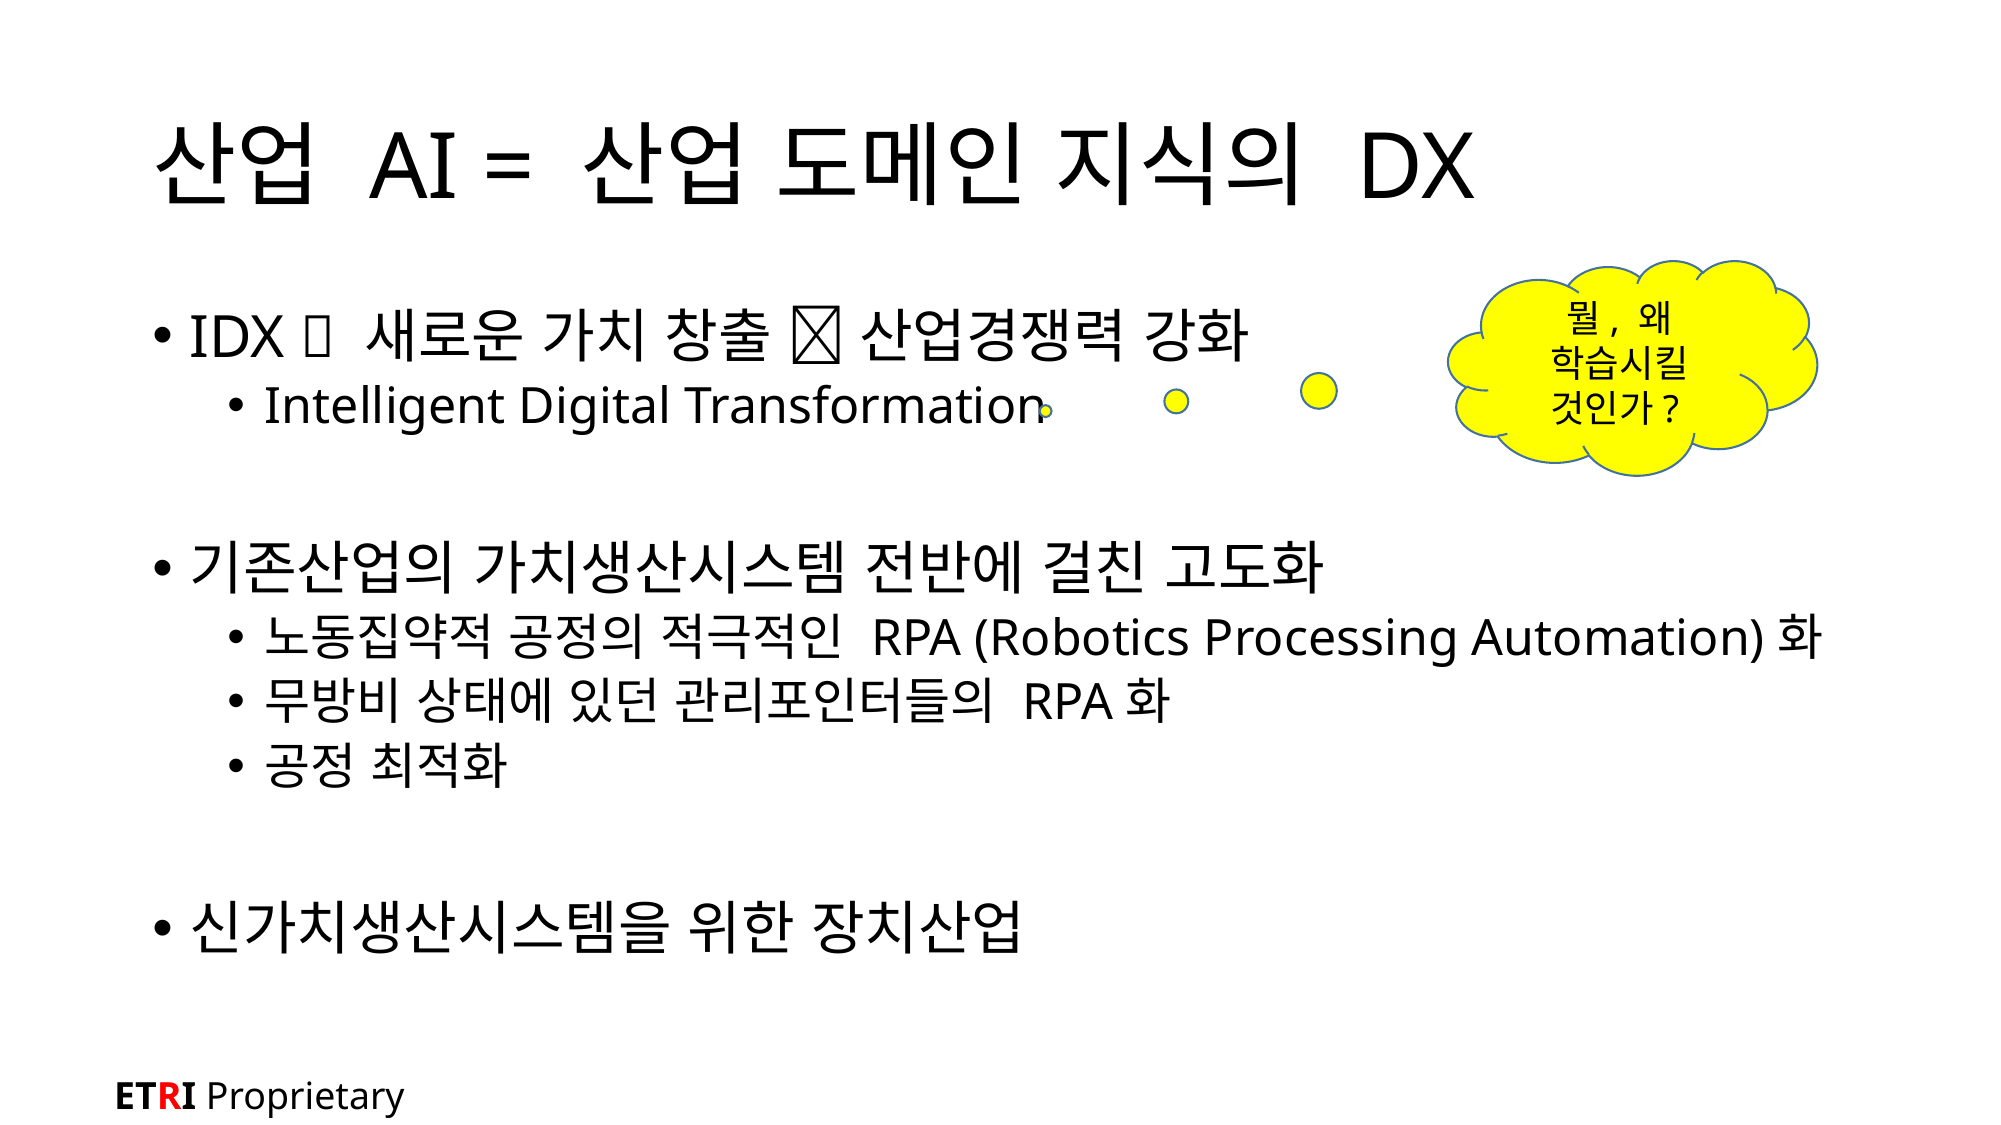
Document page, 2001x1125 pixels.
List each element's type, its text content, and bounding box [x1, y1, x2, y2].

list IDX  새로운 가치 창출  산업경쟁력 강화 Intelligent Digital Transformation 기존산업의 가치생산시스템 전반에 걸친 고도화 노동집약적 공정의 적극적인 RPA (Robotics Processing Automation)화 무방비 상태에 있던 관리포인터들의 RPA화 공정 최적화 신가치생산시스템을 위한 장치산업 [137, 299, 1863, 1014]
text_box 뭘, 왜 학습시킬 것인가? [1300, 371, 1338, 410]
text_box 뭘, 왜 학습시킬 것인가? [1163, 388, 1190, 415]
text_box 뭘, 왜 학습시킬 것인가? [1446, 260, 1819, 477]
title 산업 AI = 산업 도메인 지식의 DX [137, 59, 1863, 278]
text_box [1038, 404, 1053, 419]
